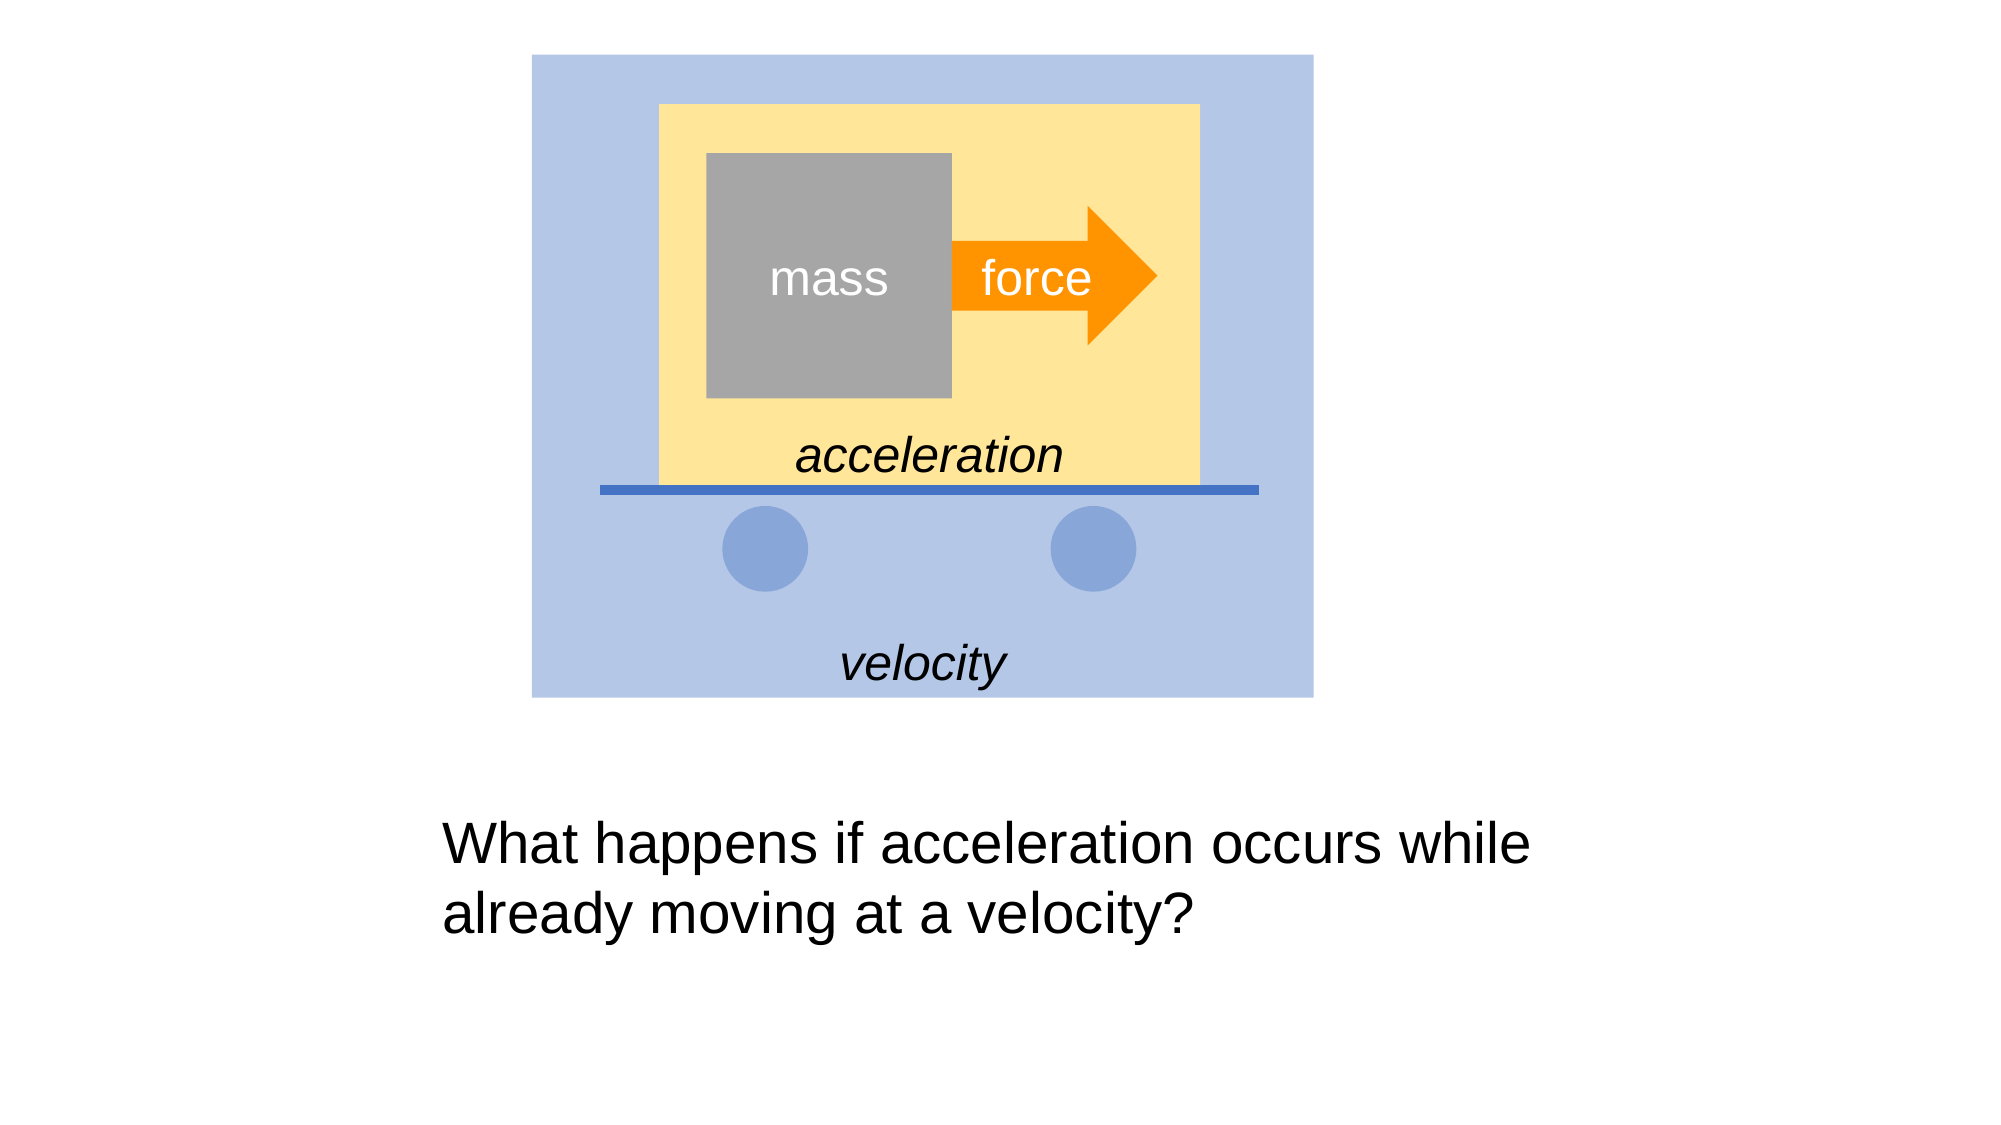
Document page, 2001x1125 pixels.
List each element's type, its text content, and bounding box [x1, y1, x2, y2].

text_box [721, 504, 810, 593]
text_box [1049, 504, 1138, 593]
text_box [659, 104, 1201, 489]
text_box velocity [531, 54, 1315, 699]
text_box What happens if acceleration occurs while already moving at a velocity? [427, 797, 1569, 953]
